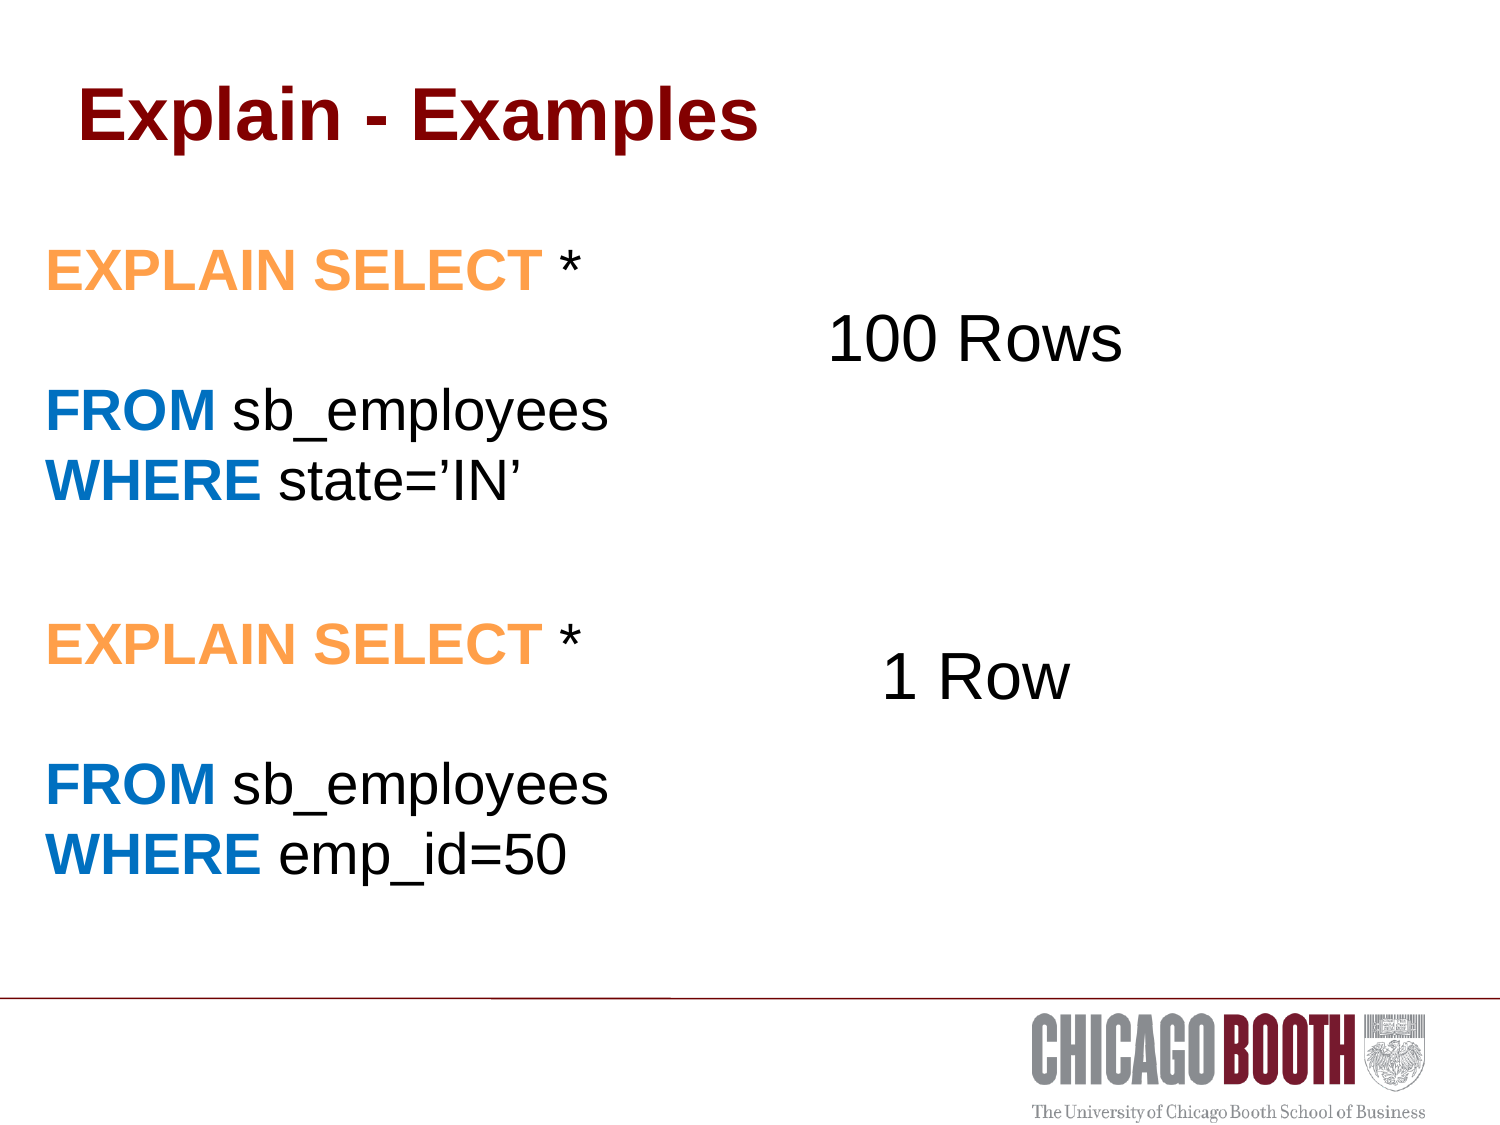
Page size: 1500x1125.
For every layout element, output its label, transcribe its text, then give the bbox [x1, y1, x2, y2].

text_box 100 Rows [812, 287, 1142, 384]
picture [1032, 1013, 1425, 1123]
text_box 1 Row [866, 624, 1088, 721]
title Explain - Examples [62, 47, 1425, 173]
list EXPLAIN SELECT * FROM sb_employees WHERE state=’IN’ EXPLAIN SELECT * FROM sb_employees WHERE emp_id=50 [30, 224, 713, 938]
